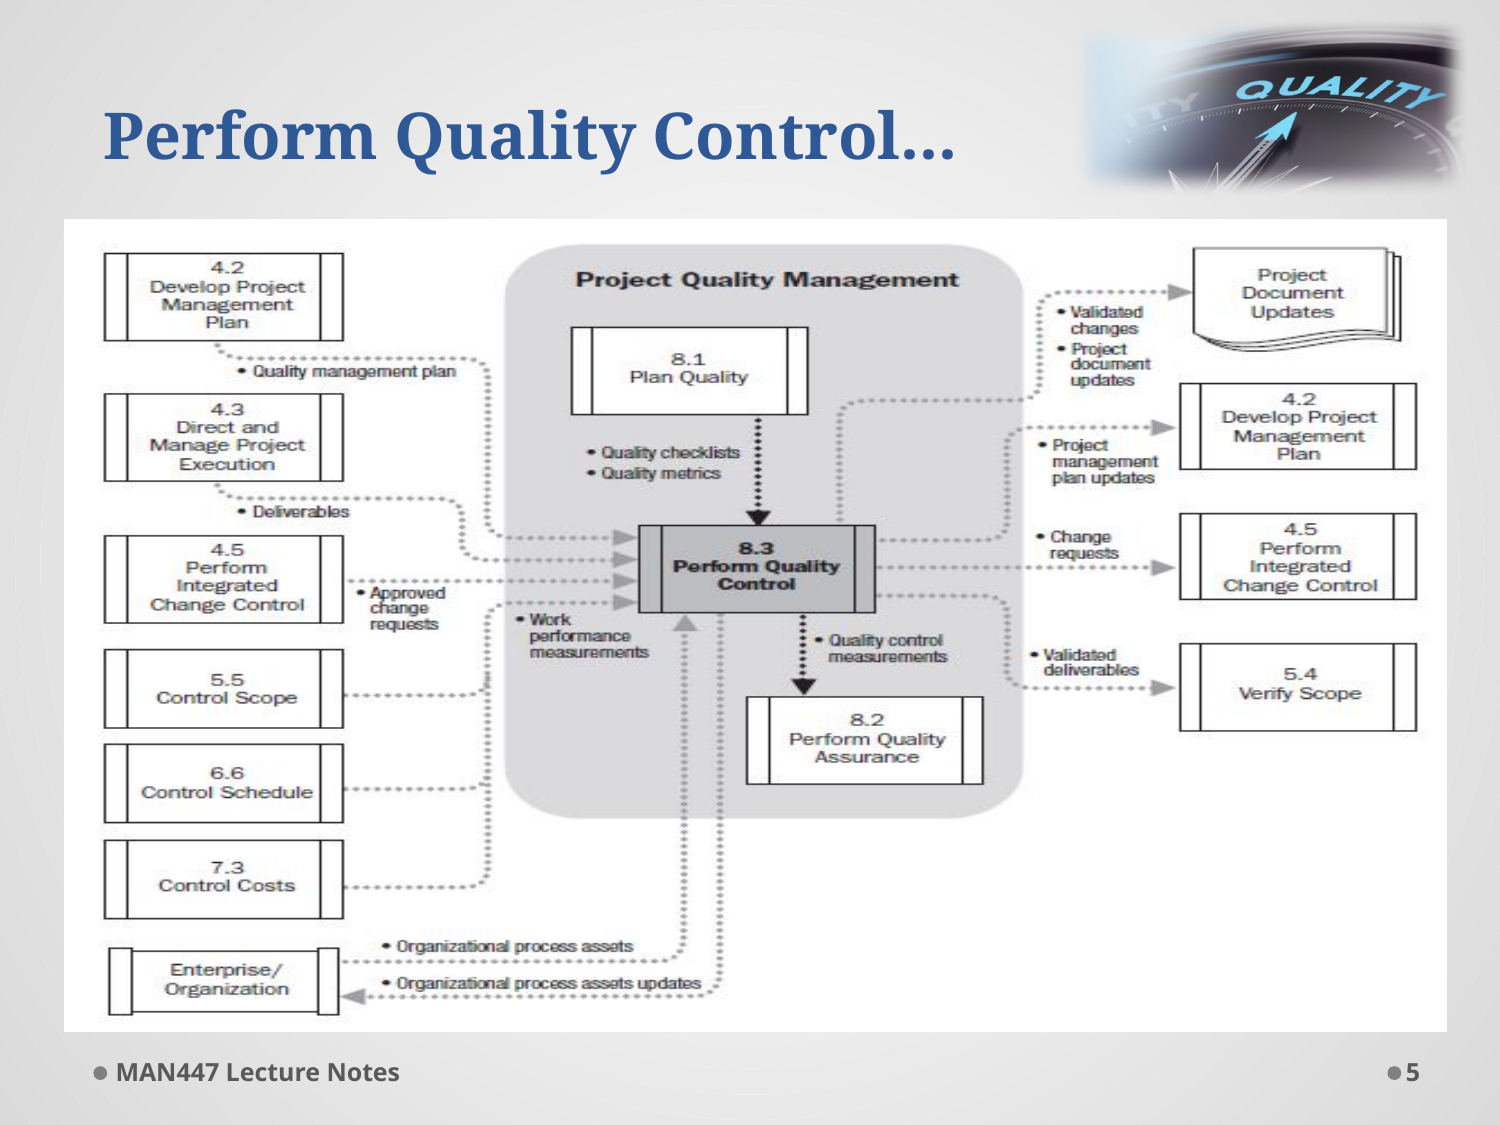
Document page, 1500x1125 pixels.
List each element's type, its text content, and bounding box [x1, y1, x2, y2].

footer MAN447 Lecture Notes [108, 1042, 691, 1103]
picture [1071, 18, 1469, 197]
slide_number 5 [1401, 1042, 1494, 1103]
title Perform Quality Control... [88, 70, 1066, 180]
picture [64, 219, 1448, 1033]
